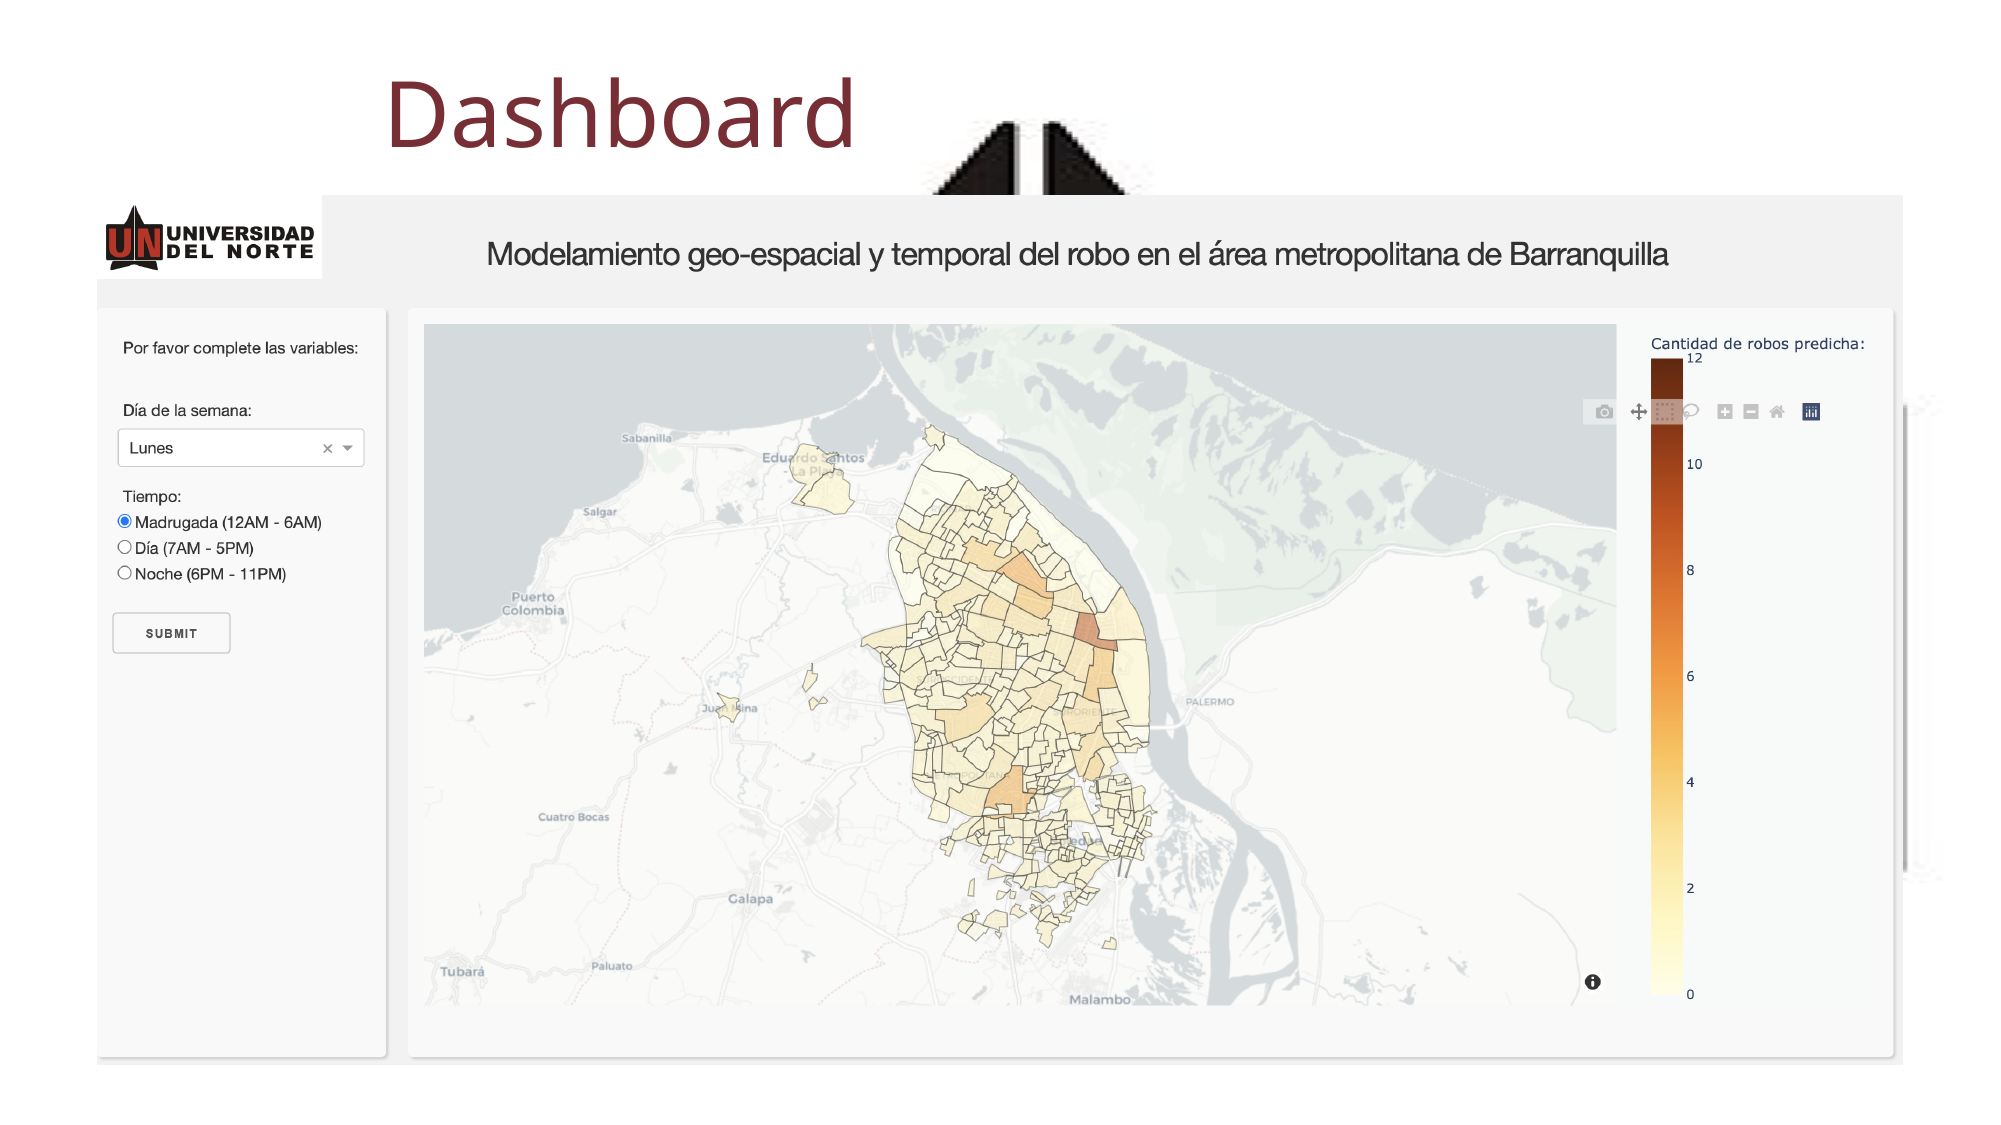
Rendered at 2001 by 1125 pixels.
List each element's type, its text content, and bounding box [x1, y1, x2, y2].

title Dashboard [368, 59, 1863, 177]
picture [0, 0, 2001, 1125]
